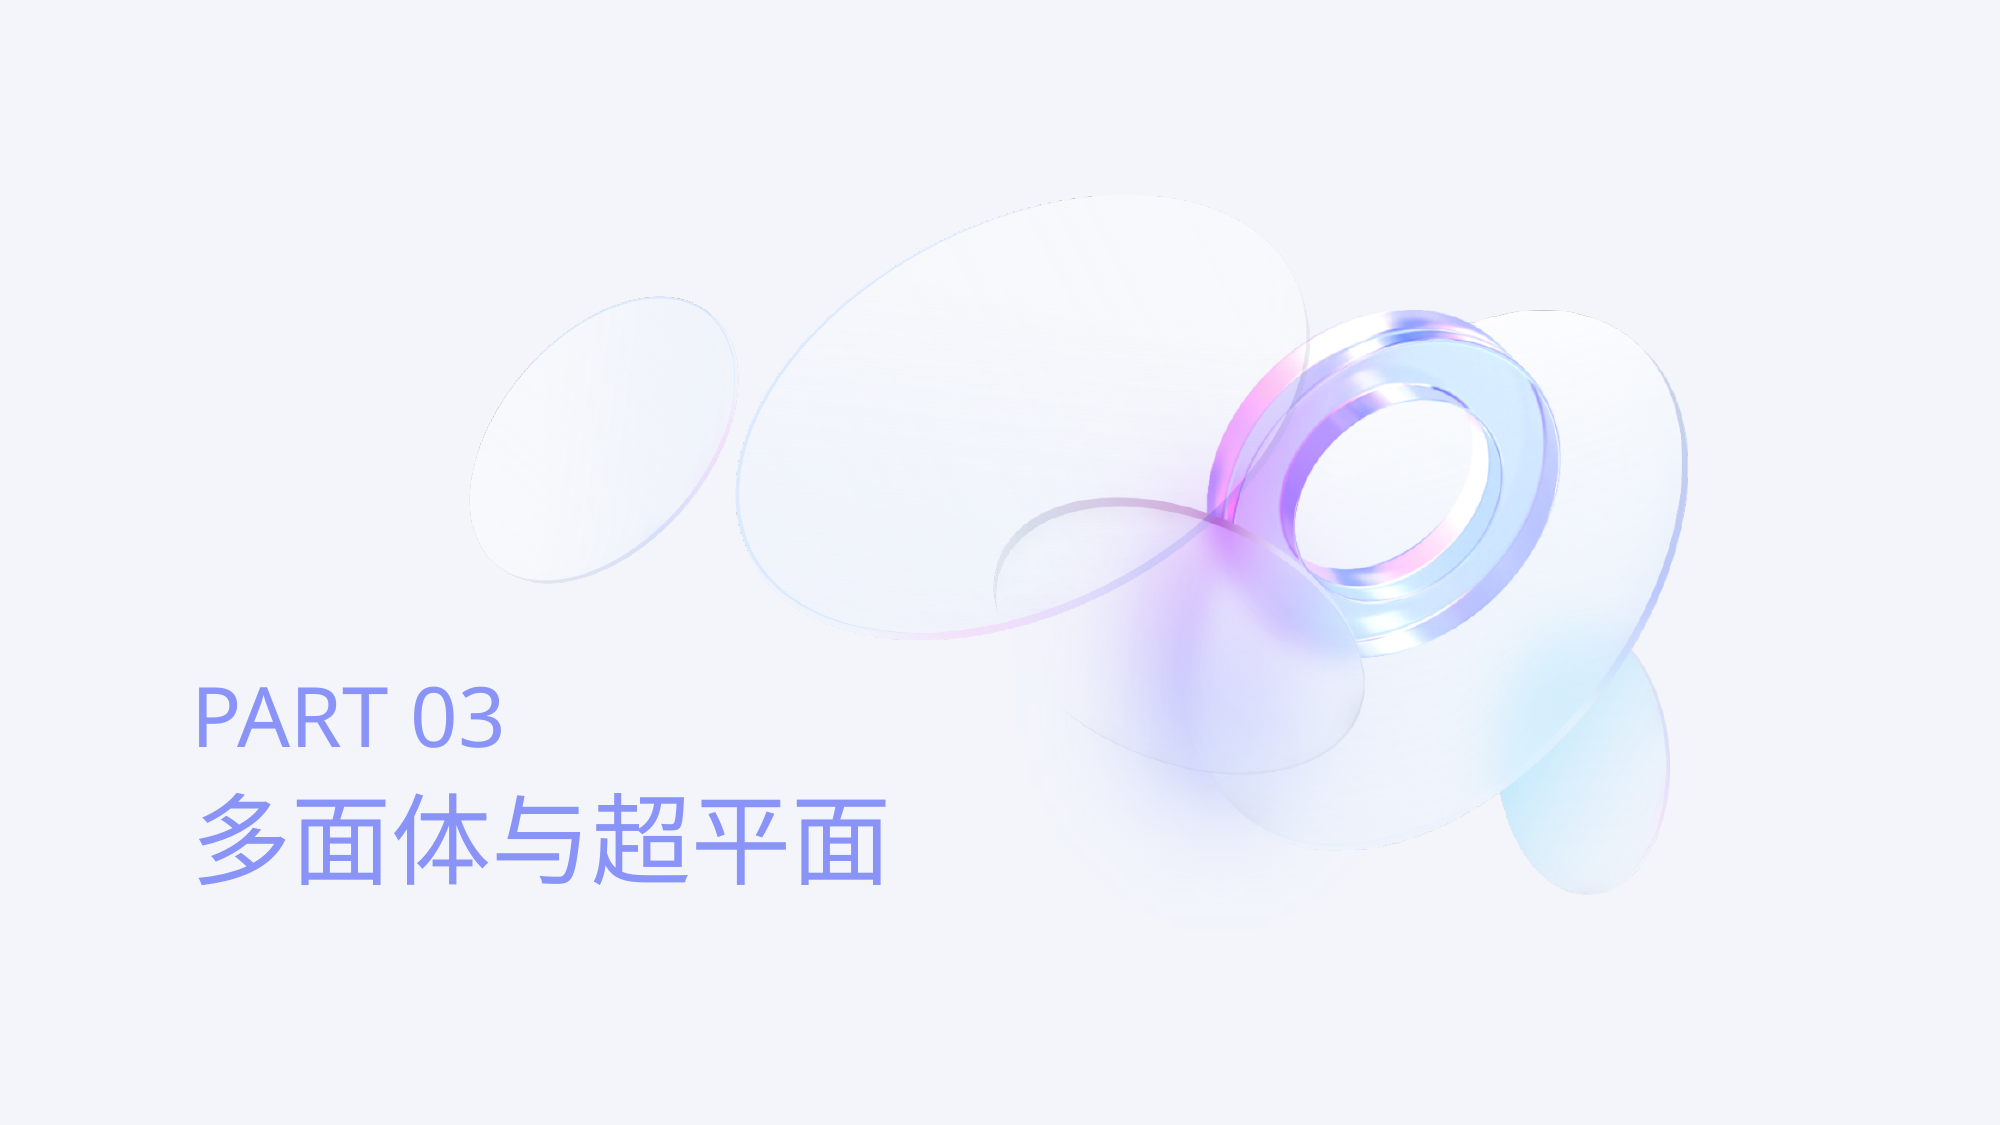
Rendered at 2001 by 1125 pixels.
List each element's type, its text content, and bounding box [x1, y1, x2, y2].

picture [308, 0, 1820, 1003]
title 多面体与超平面 [191, 777, 1142, 977]
list PART 03 [191, 601, 1142, 765]
